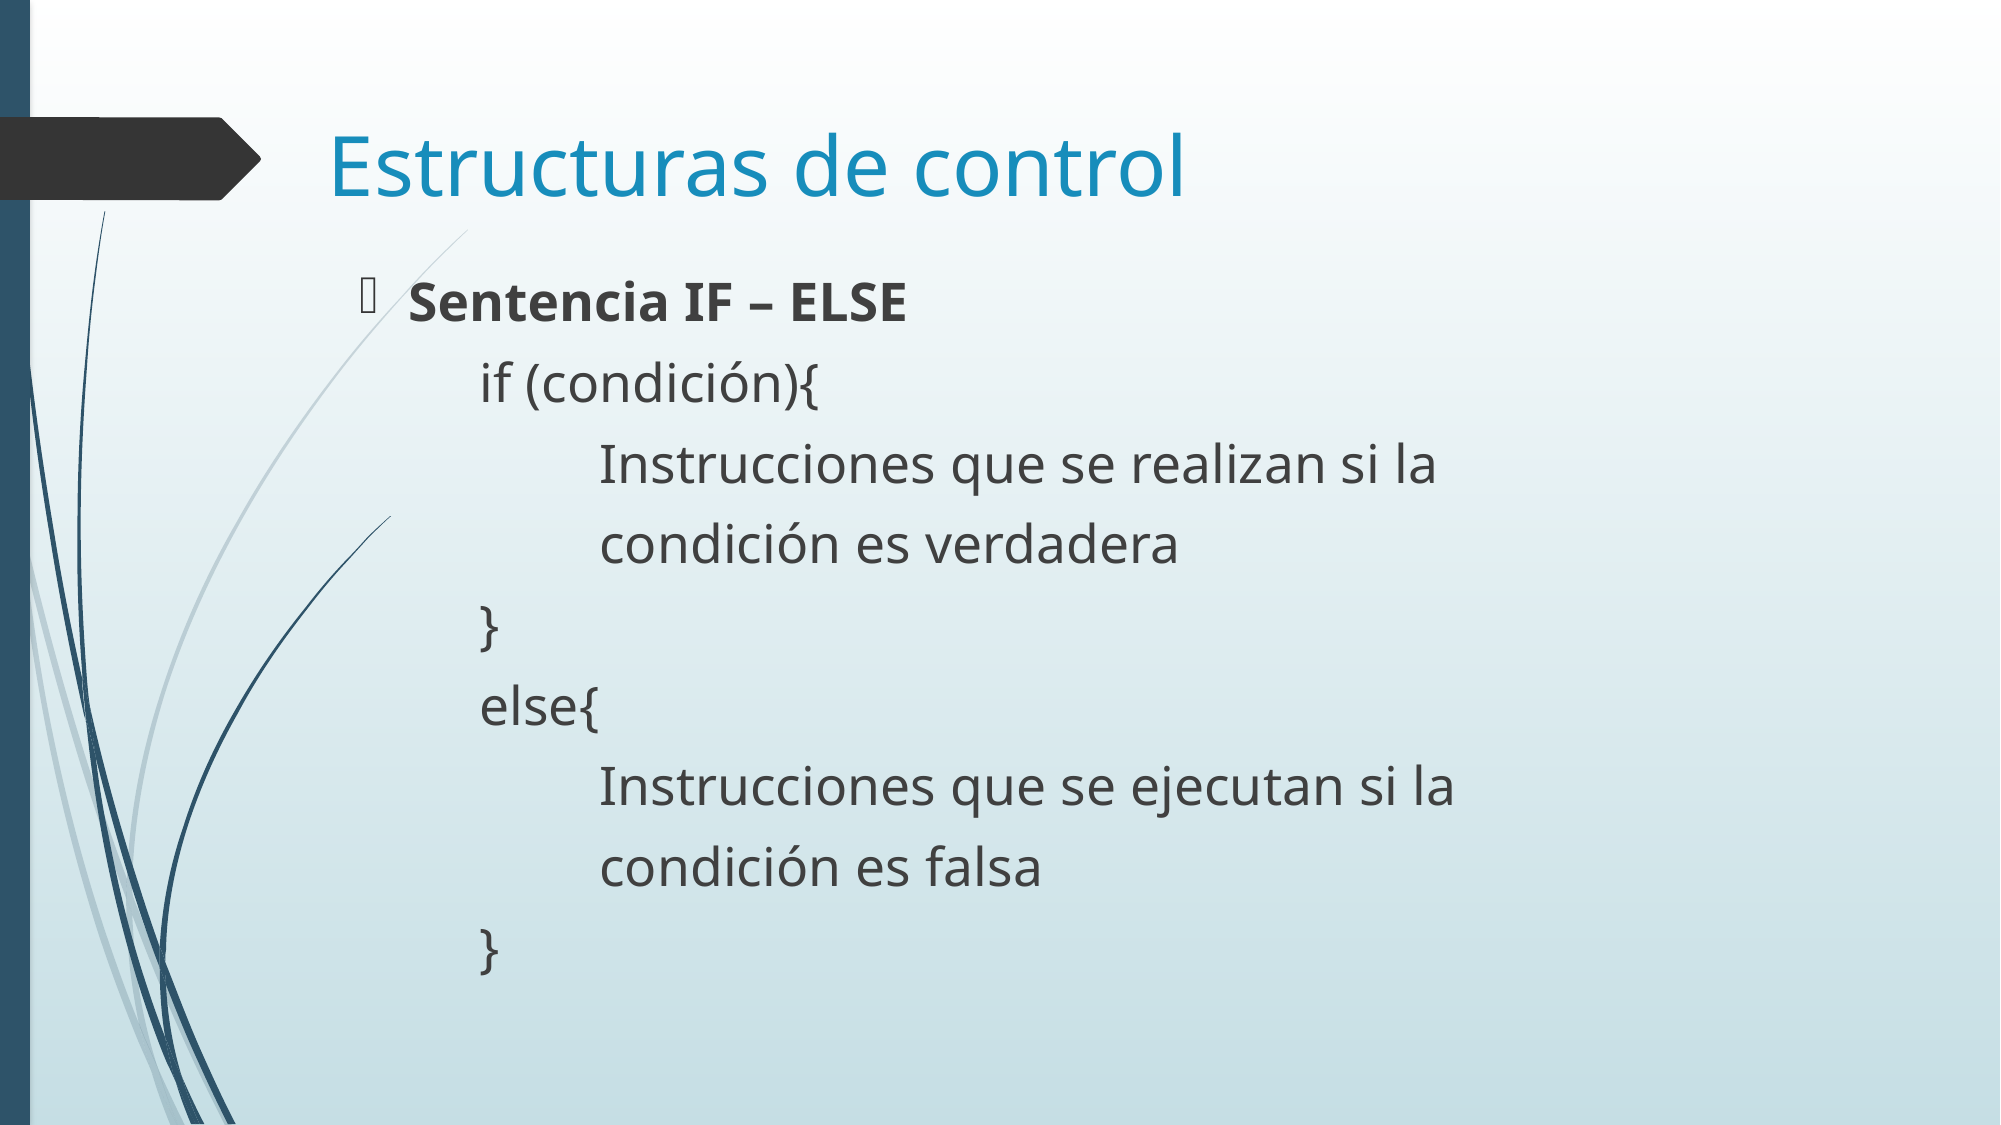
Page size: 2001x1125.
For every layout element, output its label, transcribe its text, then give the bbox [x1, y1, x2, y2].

title Estructuras de control [312, 105, 1724, 236]
list Sentencia IF – ELSE if (condición){ Instrucciones que se realizan si la condición es verdadera } else{ Instrucciones que se ejecutan si la condición es falsa } [344, 260, 1755, 986]
